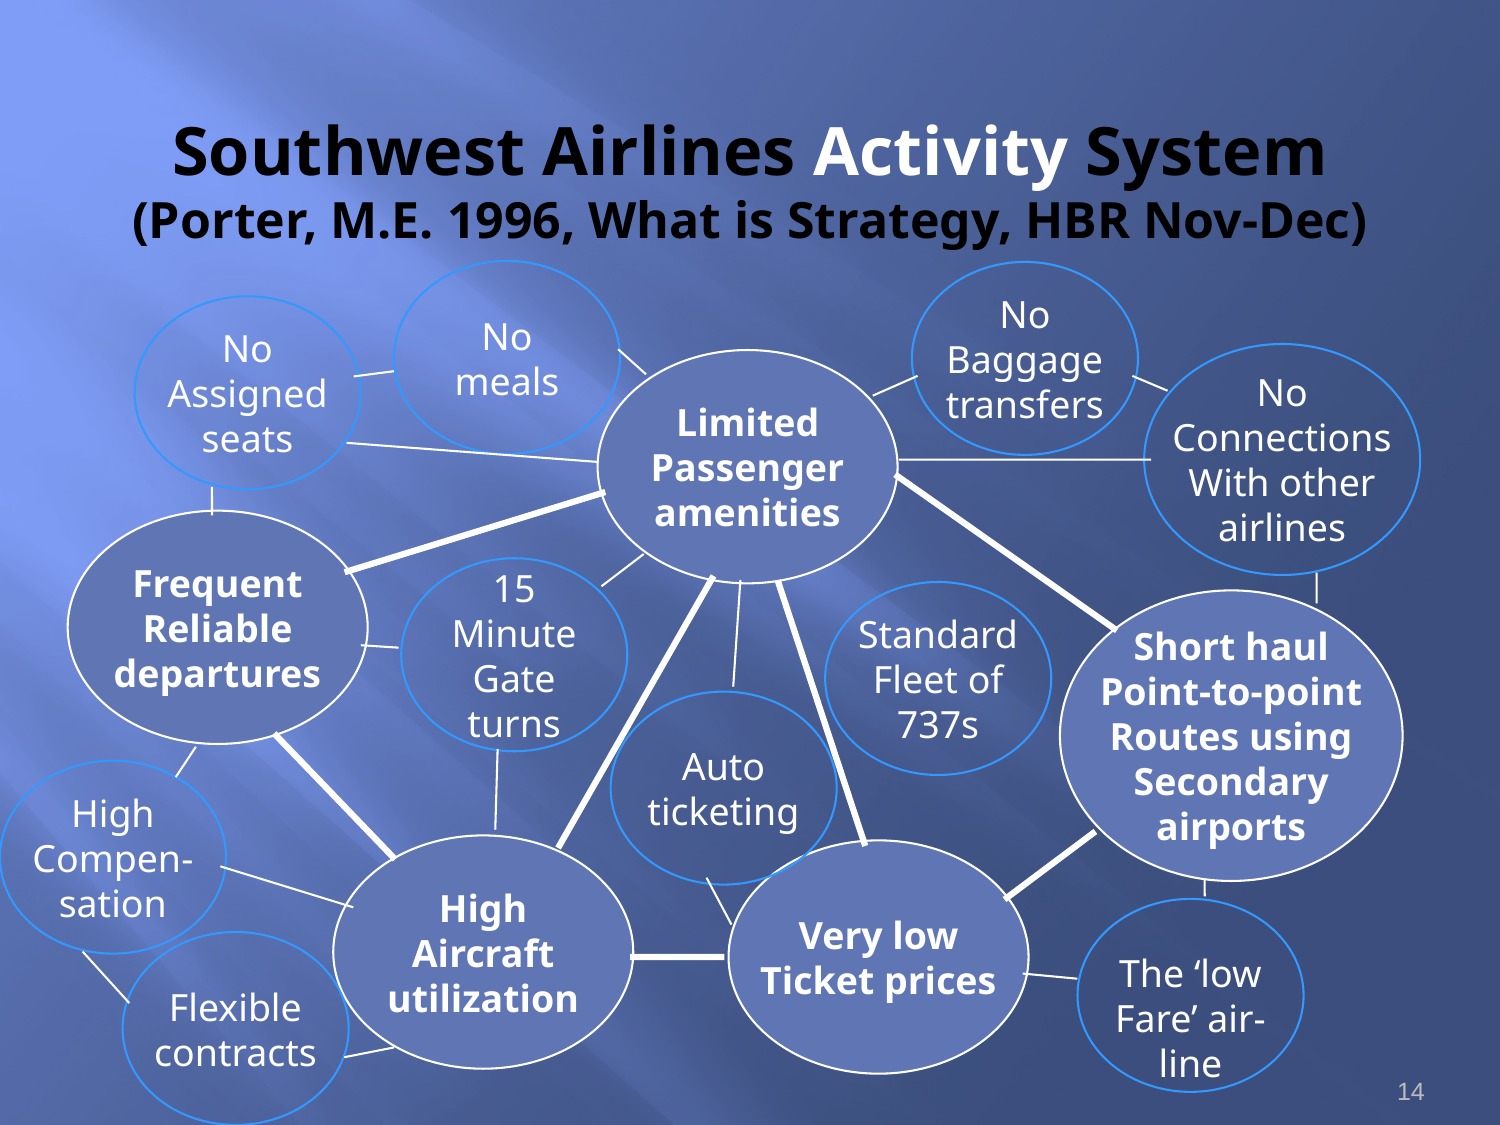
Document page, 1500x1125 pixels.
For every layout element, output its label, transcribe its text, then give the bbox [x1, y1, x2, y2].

text_box Flexible contracts [122, 931, 349, 1125]
text_box High Aircraft utilization [333, 835, 634, 1069]
text_box 15 Minute Gate turns [401, 558, 628, 752]
text_box The ‘low Fare’ air- line [1077, 898, 1304, 1092]
text_box No Assigned seats [134, 296, 361, 490]
slide_number 14 [1299, 1052, 1425, 1113]
text_box No meals [393, 260, 621, 454]
text_box Short haul Point-to-point Routes using Secondary airports [1059, 590, 1403, 881]
text_box High Compen- sation [0, 760, 227, 954]
text_box Auto ticketing [610, 691, 837, 885]
text_box No Connections With other airlines [1144, 343, 1421, 575]
text_box Frequent Reliable departures [67, 510, 368, 744]
text_box Limited Passenger amenities [597, 350, 898, 584]
title Southwest Airlines Activity System (Porter, M.E. 1996, What is Strategy, HBR Nov-Dec) [76, 101, 1424, 257]
text_box Standard Fleet of 737s [825, 581, 1052, 775]
text_box Very low Ticket prices [728, 840, 1029, 1074]
text_box No Baggage transfers [911, 261, 1138, 455]
